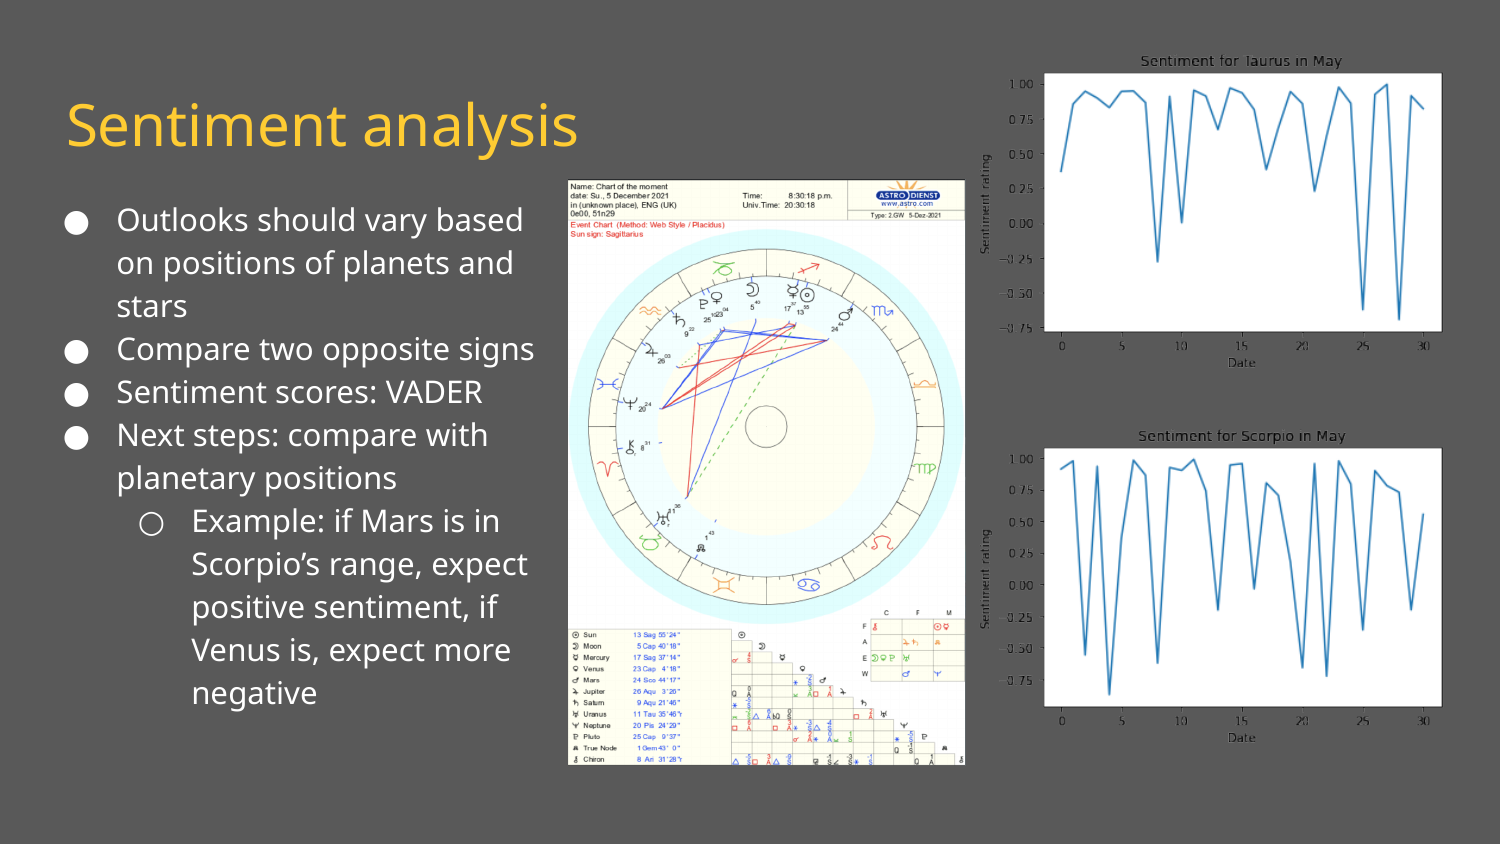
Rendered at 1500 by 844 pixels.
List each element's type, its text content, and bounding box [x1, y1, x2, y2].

picture [568, 179, 967, 766]
title Sentiment analysis [51, 72, 966, 167]
list Outlooks should vary based on positions of planets and stars Compare two opposite signs Sentiment scores: VADER Next steps: compare with planetary positions Example: if Mars is in Scorpio’s range, expect positive sentiment, if Venus is, expect more negative [26, 179, 560, 766]
picture [973, 421, 1450, 753]
picture [973, 46, 1450, 378]
